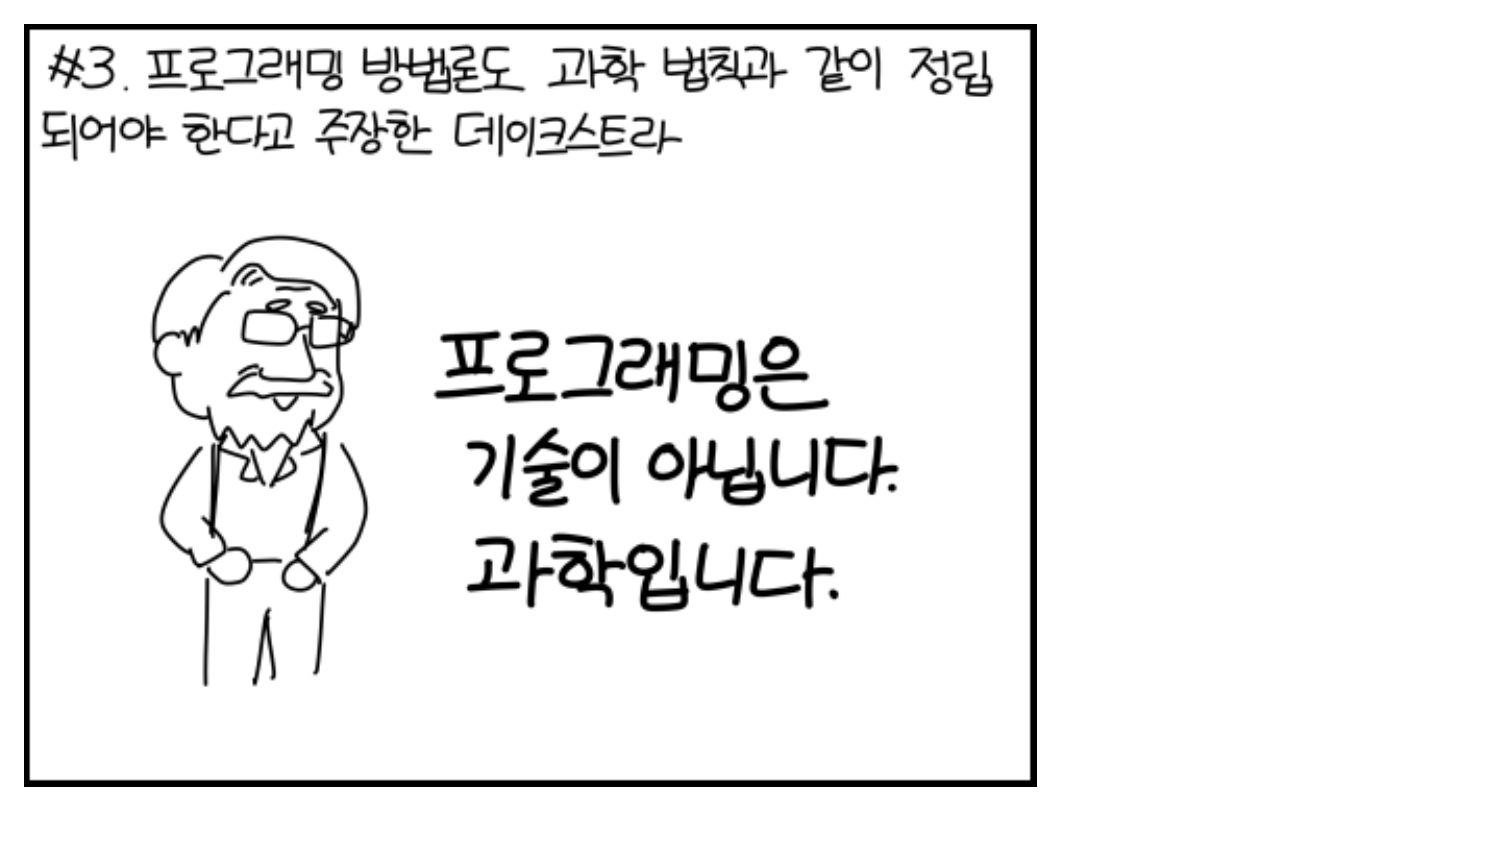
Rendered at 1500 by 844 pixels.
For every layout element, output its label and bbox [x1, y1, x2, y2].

picture [24, 24, 1037, 787]
